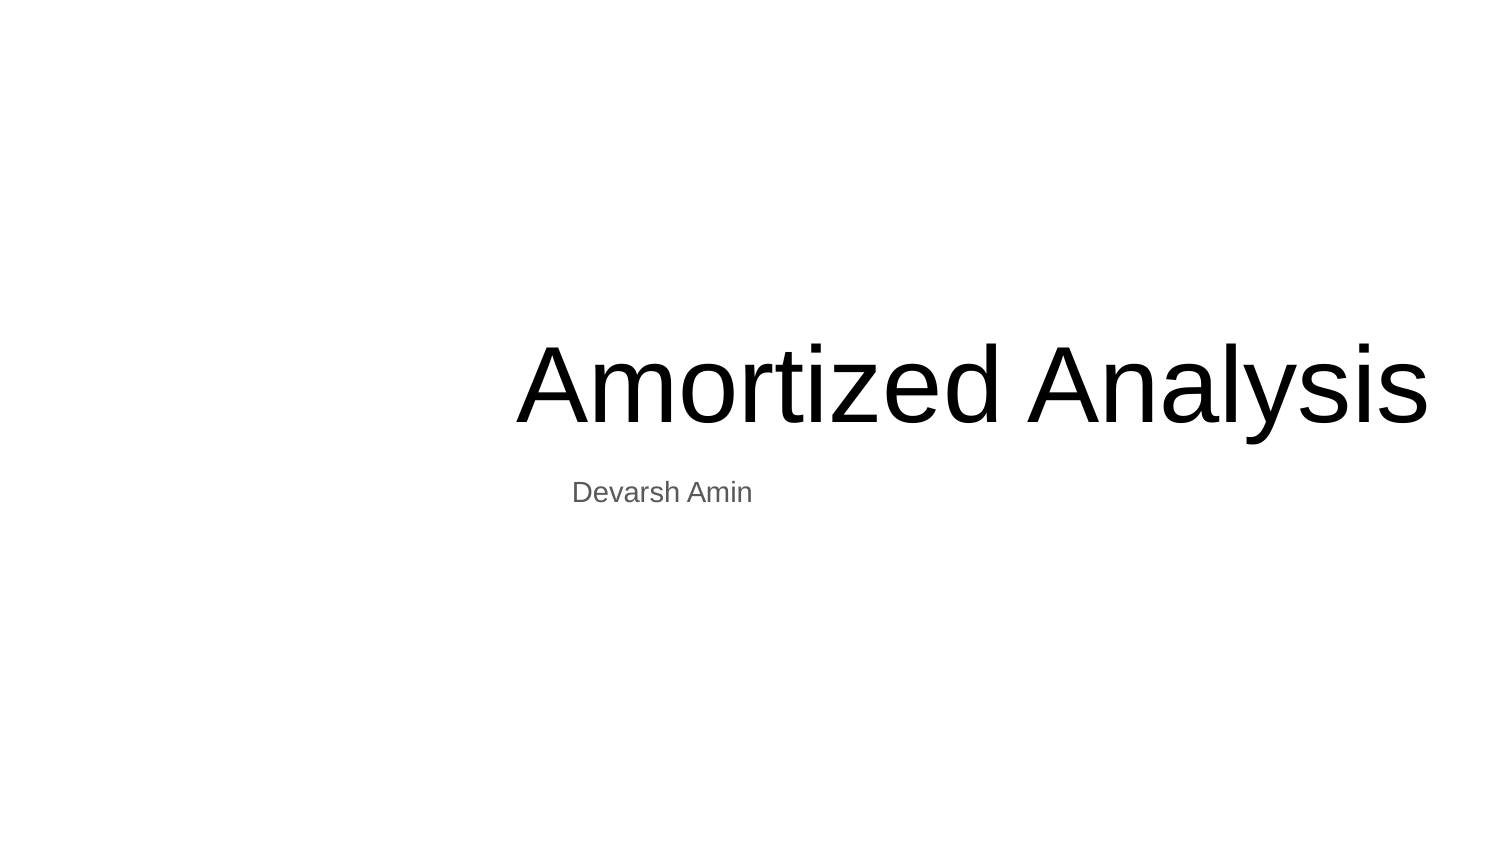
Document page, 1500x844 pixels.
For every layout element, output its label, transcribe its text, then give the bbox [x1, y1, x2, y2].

subtitle Devarsh Amin [147, 458, 1353, 524]
title Amortized Analysis [51, 122, 1449, 459]
